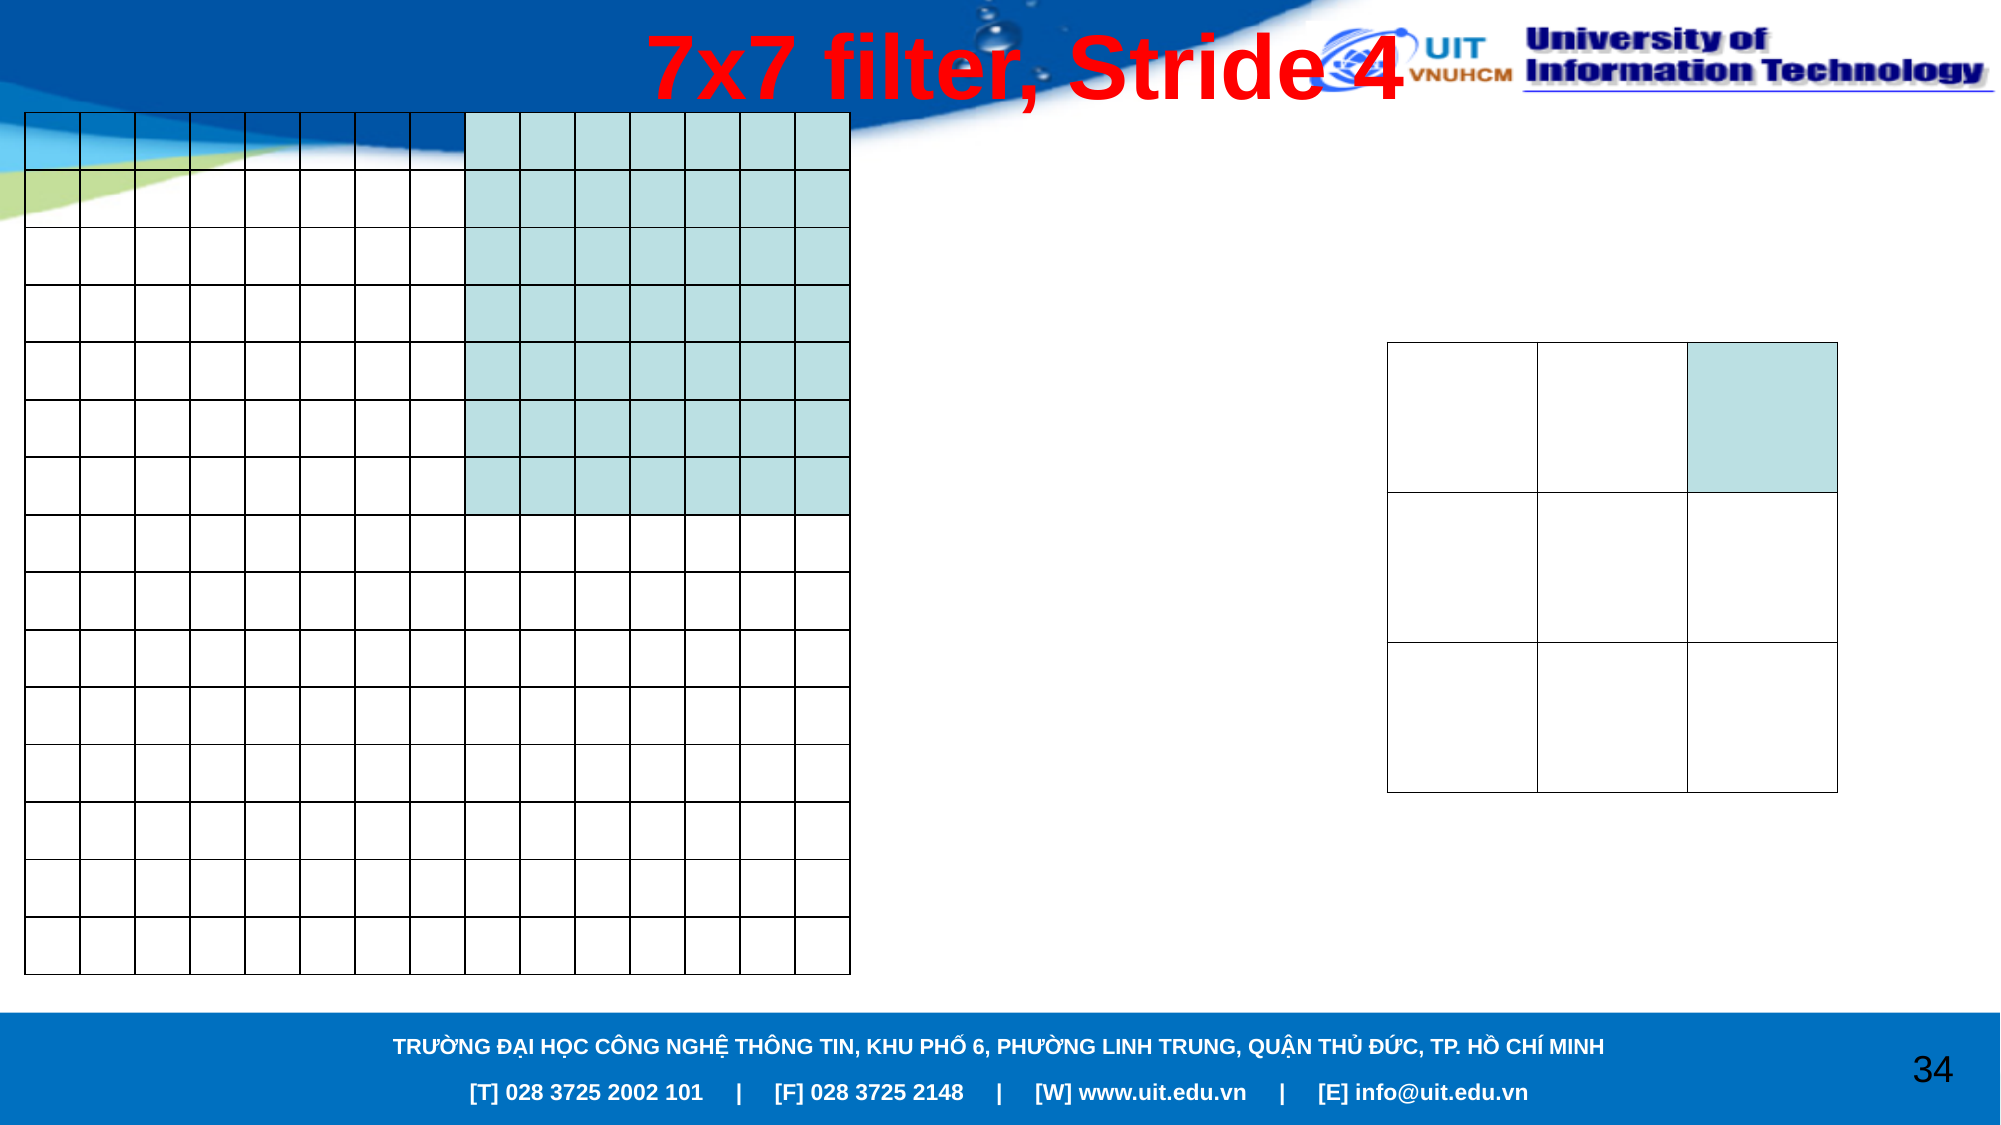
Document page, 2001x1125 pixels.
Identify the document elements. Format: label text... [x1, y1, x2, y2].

table_cell [246, 688, 299, 744]
table_cell [136, 516, 189, 571]
table_cell [796, 918, 849, 974]
table_header [411, 113, 464, 169]
table_cell [686, 803, 739, 859]
table_cell [26, 286, 79, 341]
table_cell [356, 516, 409, 571]
table_cell [246, 171, 299, 227]
table_cell [466, 860, 519, 916]
table_cell [576, 803, 629, 859]
table_header [356, 113, 409, 169]
table_cell [576, 458, 629, 514]
table_cell [191, 745, 244, 801]
table_cell [136, 918, 189, 974]
table_cell [26, 860, 79, 916]
table_cell [136, 803, 189, 859]
table_cell [26, 573, 79, 629]
table_cell [411, 458, 464, 514]
table_cell [521, 860, 574, 916]
table_cell [521, 803, 574, 859]
table_cell [411, 516, 464, 571]
table_cell [246, 401, 299, 456]
table_cell [136, 401, 189, 456]
table_header [631, 113, 684, 169]
table_cell [631, 401, 684, 456]
table_cell [191, 171, 244, 227]
table_cell [466, 171, 519, 227]
table_cell [301, 171, 354, 227]
table_cell [631, 286, 684, 341]
table_cell [741, 458, 794, 514]
table_cell [191, 286, 244, 341]
table_cell [576, 343, 629, 399]
table_header [741, 113, 794, 169]
table_cell [576, 745, 629, 801]
table_header [466, 113, 519, 169]
table_cell [411, 745, 464, 801]
table_cell [26, 458, 79, 514]
table_cell [81, 171, 134, 227]
table_cell [246, 860, 299, 916]
table_cell [631, 803, 684, 859]
table_cell [411, 401, 464, 456]
table_cell [191, 228, 244, 284]
table_cell [521, 918, 574, 974]
table_cell [191, 573, 244, 629]
table_cell [81, 458, 134, 514]
table_cell [356, 286, 409, 341]
table_cell [356, 458, 409, 514]
table_cell [741, 803, 794, 859]
table_cell [521, 286, 574, 341]
table_cell [356, 343, 409, 399]
table_cell [741, 688, 794, 744]
table_cell [686, 745, 739, 801]
table_cell [741, 516, 794, 571]
table_cell [741, 343, 794, 399]
table_cell [301, 803, 354, 859]
table_cell [136, 688, 189, 744]
table_cell [26, 401, 79, 456]
table_cell [246, 458, 299, 514]
table_cell [301, 631, 354, 686]
table_cell [411, 631, 464, 686]
table_cell [81, 573, 134, 629]
table_cell [191, 918, 244, 974]
table_cell [1688, 643, 1837, 792]
table_cell [356, 401, 409, 456]
table_cell [1688, 493, 1837, 642]
table_cell [521, 401, 574, 456]
table_cell [356, 688, 409, 744]
table_cell [686, 343, 739, 399]
table_cell [411, 228, 464, 284]
table_cell [796, 803, 849, 859]
table_cell [796, 401, 849, 456]
table_cell [26, 516, 79, 571]
table_cell [796, 228, 849, 284]
table_cell [191, 860, 244, 916]
table_cell [466, 343, 519, 399]
table_header [576, 113, 629, 169]
table_cell [301, 286, 354, 341]
table_cell [576, 516, 629, 571]
table_cell [686, 458, 739, 514]
table_cell [576, 228, 629, 284]
table_cell [411, 171, 464, 227]
table_cell [81, 516, 134, 571]
table_cell [81, 803, 134, 859]
table_cell [741, 860, 794, 916]
table_cell [246, 803, 299, 859]
table_cell [796, 573, 849, 629]
table_cell [301, 343, 354, 399]
table_cell [246, 343, 299, 399]
table_cell [1388, 493, 1537, 642]
table_cell [356, 171, 409, 227]
table_cell [521, 631, 574, 686]
table_cell [26, 745, 79, 801]
table_cell [796, 171, 849, 227]
table_cell [631, 343, 684, 399]
table_cell [466, 918, 519, 974]
table_cell [356, 573, 409, 629]
table_cell [136, 573, 189, 629]
table_cell [686, 573, 739, 629]
table_cell [356, 918, 409, 974]
table_cell [26, 803, 79, 859]
table_cell [136, 860, 189, 916]
table_cell [686, 286, 739, 341]
table_cell [796, 860, 849, 916]
table_cell [136, 286, 189, 341]
table_cell [521, 343, 574, 399]
table_cell [686, 228, 739, 284]
table_cell [631, 688, 684, 744]
table_cell [576, 286, 629, 341]
table_cell [26, 228, 79, 284]
table_cell [466, 401, 519, 456]
table_header [301, 113, 354, 169]
table_cell [466, 803, 519, 859]
table_cell [521, 228, 574, 284]
table_cell [796, 458, 849, 514]
table_cell [576, 171, 629, 227]
table_cell [136, 228, 189, 284]
table_cell [686, 171, 739, 227]
table_cell [466, 745, 519, 801]
table_cell [741, 745, 794, 801]
table_cell [521, 573, 574, 629]
table_cell [796, 688, 849, 744]
table_cell [741, 171, 794, 227]
table_header [246, 113, 299, 169]
table_cell [191, 516, 244, 571]
table_cell [631, 631, 684, 686]
table_cell [81, 631, 134, 686]
table_cell [631, 918, 684, 974]
table_cell [466, 286, 519, 341]
picture [0, 0, 2001, 1125]
table_cell [411, 860, 464, 916]
table_cell [466, 573, 519, 629]
table_cell [796, 745, 849, 801]
table_cell [191, 343, 244, 399]
table_cell [191, 458, 244, 514]
table_cell [631, 458, 684, 514]
table_header [796, 113, 849, 169]
table_header [521, 113, 574, 169]
table_cell [741, 228, 794, 284]
table_header [1538, 343, 1687, 492]
table_cell [356, 745, 409, 801]
table_cell [411, 573, 464, 629]
table_cell [741, 401, 794, 456]
table_cell [301, 458, 354, 514]
table_cell [521, 745, 574, 801]
table_cell [136, 343, 189, 399]
table_cell [301, 401, 354, 456]
table_cell [576, 573, 629, 629]
table_cell [466, 458, 519, 514]
table_cell [741, 631, 794, 686]
table_cell [356, 860, 409, 916]
table_cell [136, 171, 189, 227]
table_cell [796, 343, 849, 399]
table_cell [576, 860, 629, 916]
table_cell [411, 918, 464, 974]
table_cell [81, 860, 134, 916]
table_cell [796, 631, 849, 686]
table_cell [246, 573, 299, 629]
table_cell [81, 745, 134, 801]
table_cell [81, 401, 134, 456]
table_cell [521, 516, 574, 571]
table_cell [1538, 493, 1687, 642]
table_cell [631, 573, 684, 629]
table_cell [81, 228, 134, 284]
table_cell [686, 688, 739, 744]
table_cell [246, 918, 299, 974]
table_cell [26, 631, 79, 686]
table_cell [576, 401, 629, 456]
table_cell [796, 286, 849, 341]
table_cell [246, 286, 299, 341]
table_cell [521, 171, 574, 227]
table_cell [1538, 643, 1687, 792]
table_cell [246, 516, 299, 571]
table_cell [81, 688, 134, 744]
table_header [26, 113, 79, 169]
table_cell [246, 228, 299, 284]
table_cell [136, 631, 189, 686]
table_cell [631, 860, 684, 916]
table_cell [246, 631, 299, 686]
table_cell [301, 573, 354, 629]
table_cell [796, 516, 849, 571]
table_cell [631, 745, 684, 801]
table_cell [356, 631, 409, 686]
table_cell [576, 918, 629, 974]
table_header [136, 113, 189, 169]
table_header [686, 113, 739, 169]
table_cell [466, 516, 519, 571]
table_cell [191, 688, 244, 744]
table_cell [301, 516, 354, 571]
table_header [1388, 343, 1537, 492]
table_cell [411, 343, 464, 399]
table_cell [191, 631, 244, 686]
table_cell [741, 918, 794, 974]
table_cell [686, 516, 739, 571]
table_header [1688, 343, 1837, 492]
table_cell [631, 516, 684, 571]
table_cell [466, 631, 519, 686]
table_cell [246, 745, 299, 801]
table_cell [26, 343, 79, 399]
table_cell [631, 171, 684, 227]
table_cell [741, 573, 794, 629]
table_cell [26, 918, 79, 974]
table_cell [136, 745, 189, 801]
table_cell [411, 803, 464, 859]
title 7x7 filter, Stride 4 [150, 4, 1900, 123]
table_cell [26, 171, 79, 227]
table_cell [81, 343, 134, 399]
table_cell [356, 228, 409, 284]
table_cell [301, 860, 354, 916]
table_cell [81, 286, 134, 341]
table_cell [26, 688, 79, 744]
table_cell [576, 631, 629, 686]
table_cell [631, 228, 684, 284]
table_cell [686, 401, 739, 456]
table_cell [686, 631, 739, 686]
table_cell [301, 688, 354, 744]
table_cell [576, 688, 629, 744]
table_cell [521, 458, 574, 514]
table_cell [686, 860, 739, 916]
table_cell [301, 228, 354, 284]
table_cell [301, 918, 354, 974]
table_cell [136, 458, 189, 514]
table_cell [191, 401, 244, 456]
table_cell [301, 745, 354, 801]
table_cell [741, 286, 794, 341]
table_cell [686, 918, 739, 974]
table_header [81, 113, 134, 169]
table_cell [81, 918, 134, 974]
table_header [191, 113, 244, 169]
table_cell [521, 688, 574, 744]
table_cell [466, 228, 519, 284]
table_cell [1388, 643, 1537, 792]
table_cell [191, 803, 244, 859]
table_cell [411, 286, 464, 341]
table_cell [411, 688, 464, 744]
table_cell [466, 688, 519, 744]
table_cell [356, 803, 409, 859]
